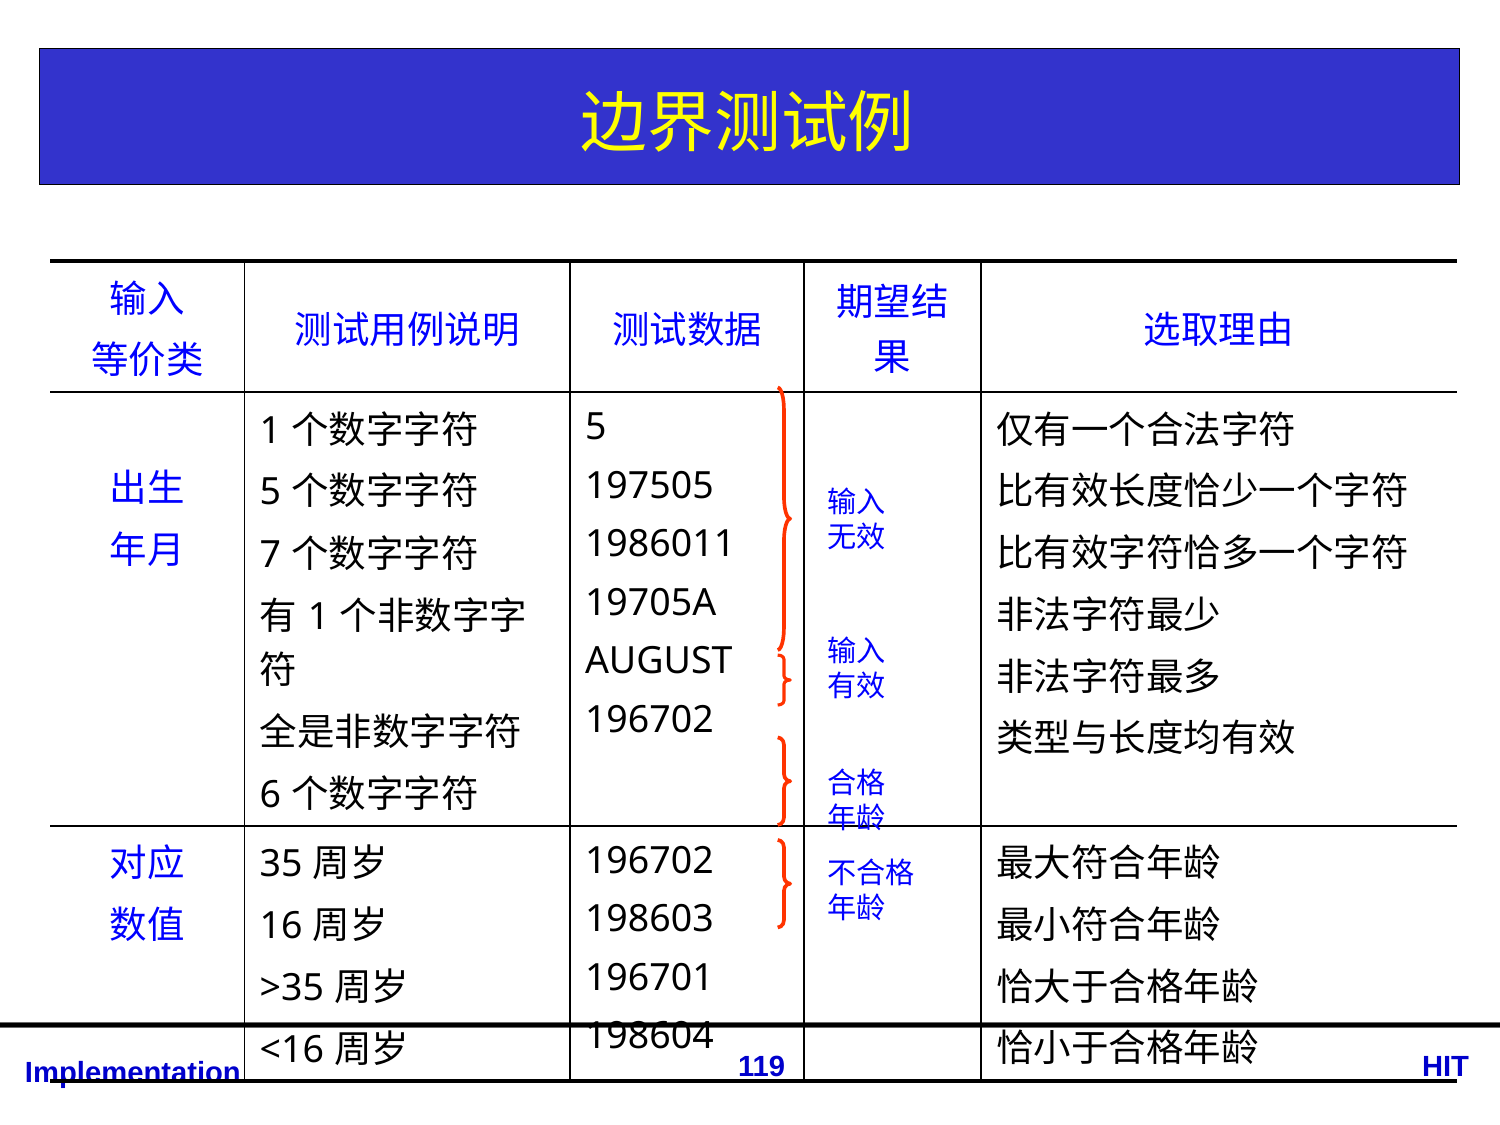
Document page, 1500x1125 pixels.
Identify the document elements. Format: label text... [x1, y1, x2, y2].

table_header 测试用例说明 [245, 263, 569, 391]
text_box 输入有效 [812, 624, 907, 710]
text_box [777, 387, 791, 651]
table_cell 35周岁 16周岁 >35周岁 <16周岁 [245, 827, 569, 1079]
table_header 选取理由 [982, 263, 1457, 391]
table_header 期望结果 [805, 263, 980, 391]
title 边界测试例 [38, 54, 1457, 185]
table_cell [805, 393, 980, 825]
table_cell 仅有一个合法字符 比有效长度恰少一个字符 比有效字符恰多一个字符 非法字符最少 非法字符最多 类型与长度均有效 [982, 393, 1457, 825]
table_cell 196702 198603 196701 198604 [571, 827, 803, 1079]
text_box 不合格年龄 [812, 846, 954, 932]
table_cell 对应 数值 [50, 827, 244, 1079]
table_cell 最大符合年龄 最小符合年龄 恰大于合格年龄 恰小于合格年龄 [982, 827, 1457, 1079]
table_header 测试数据 [571, 263, 803, 391]
text_box 合格年龄 [812, 757, 925, 842]
text_box 输入无效 [812, 475, 907, 561]
table_cell [805, 827, 980, 1079]
table_cell 1个数字字符 5个数字字符 7个数字字符 有1个非数字字符 全是非数字字符 6个数字字符 [245, 393, 569, 825]
text_box [777, 839, 791, 928]
table_header 输入 等价类 [50, 263, 244, 391]
text_box [777, 737, 791, 825]
table_cell 5 197505 1986011 19705A AUGUST 196702 [571, 393, 803, 825]
text_box [777, 655, 791, 706]
table_cell 出生 年月 [50, 393, 244, 825]
